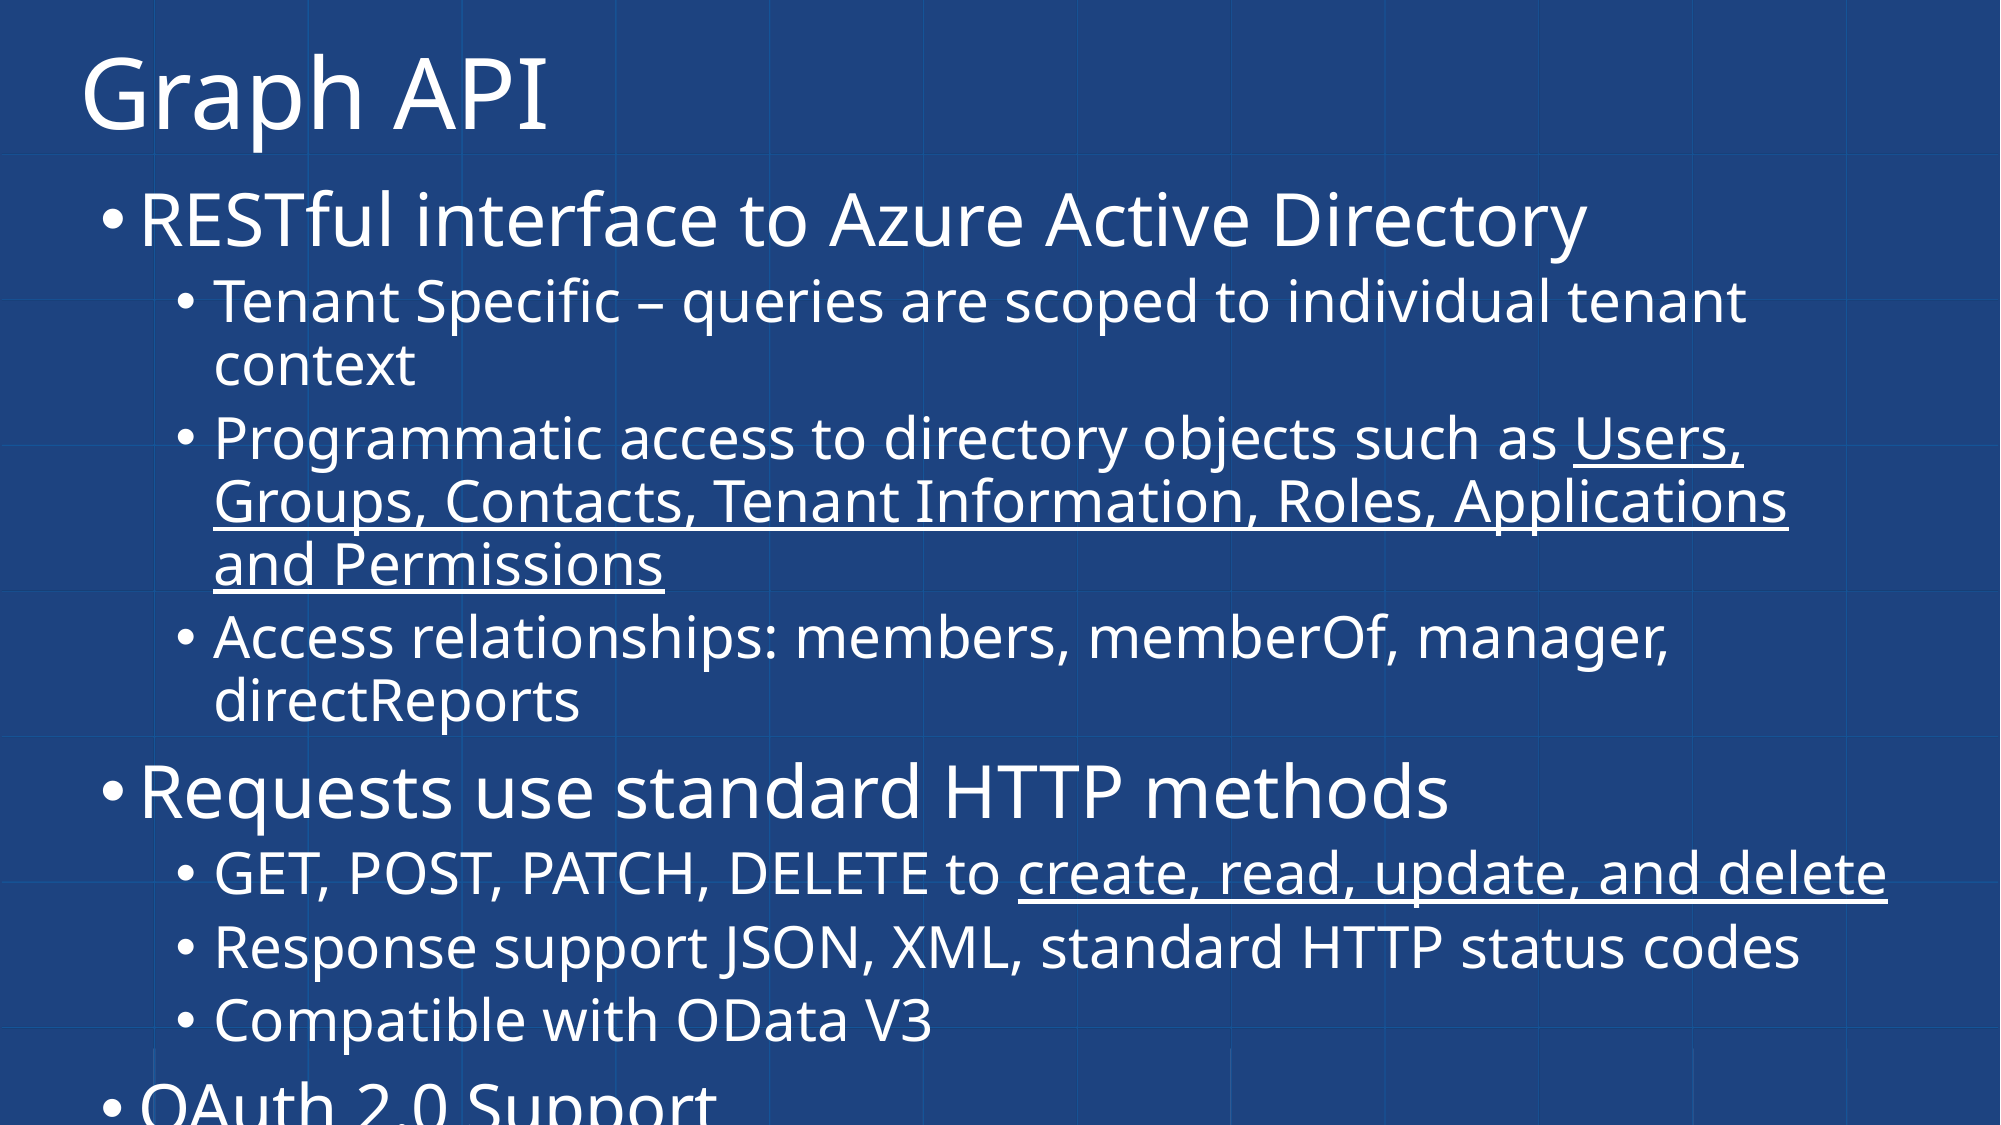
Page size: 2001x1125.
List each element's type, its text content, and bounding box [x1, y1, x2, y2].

picture [1, 0, 1999, 1125]
title Graph API [64, 37, 1894, 160]
list RESTful interface to Azure Active Directory Tenant Specific – queries are scoped to individual tenant context Programmatic access to directory objects such as Users, Groups, Contacts, Tenant Information, Roles, Applications and Permissions Access relationships: members, memberOf, manager, directReports Requests use standard HTTP methods GET, POST, PATCH, DELETE to create, read, update, and delete Response support JSON, XML, standard HTTP status codes Compatible with OData V3 OAuth 2.0 Support Both Client Credentials and Authorization Code flow [85, 175, 1915, 664]
